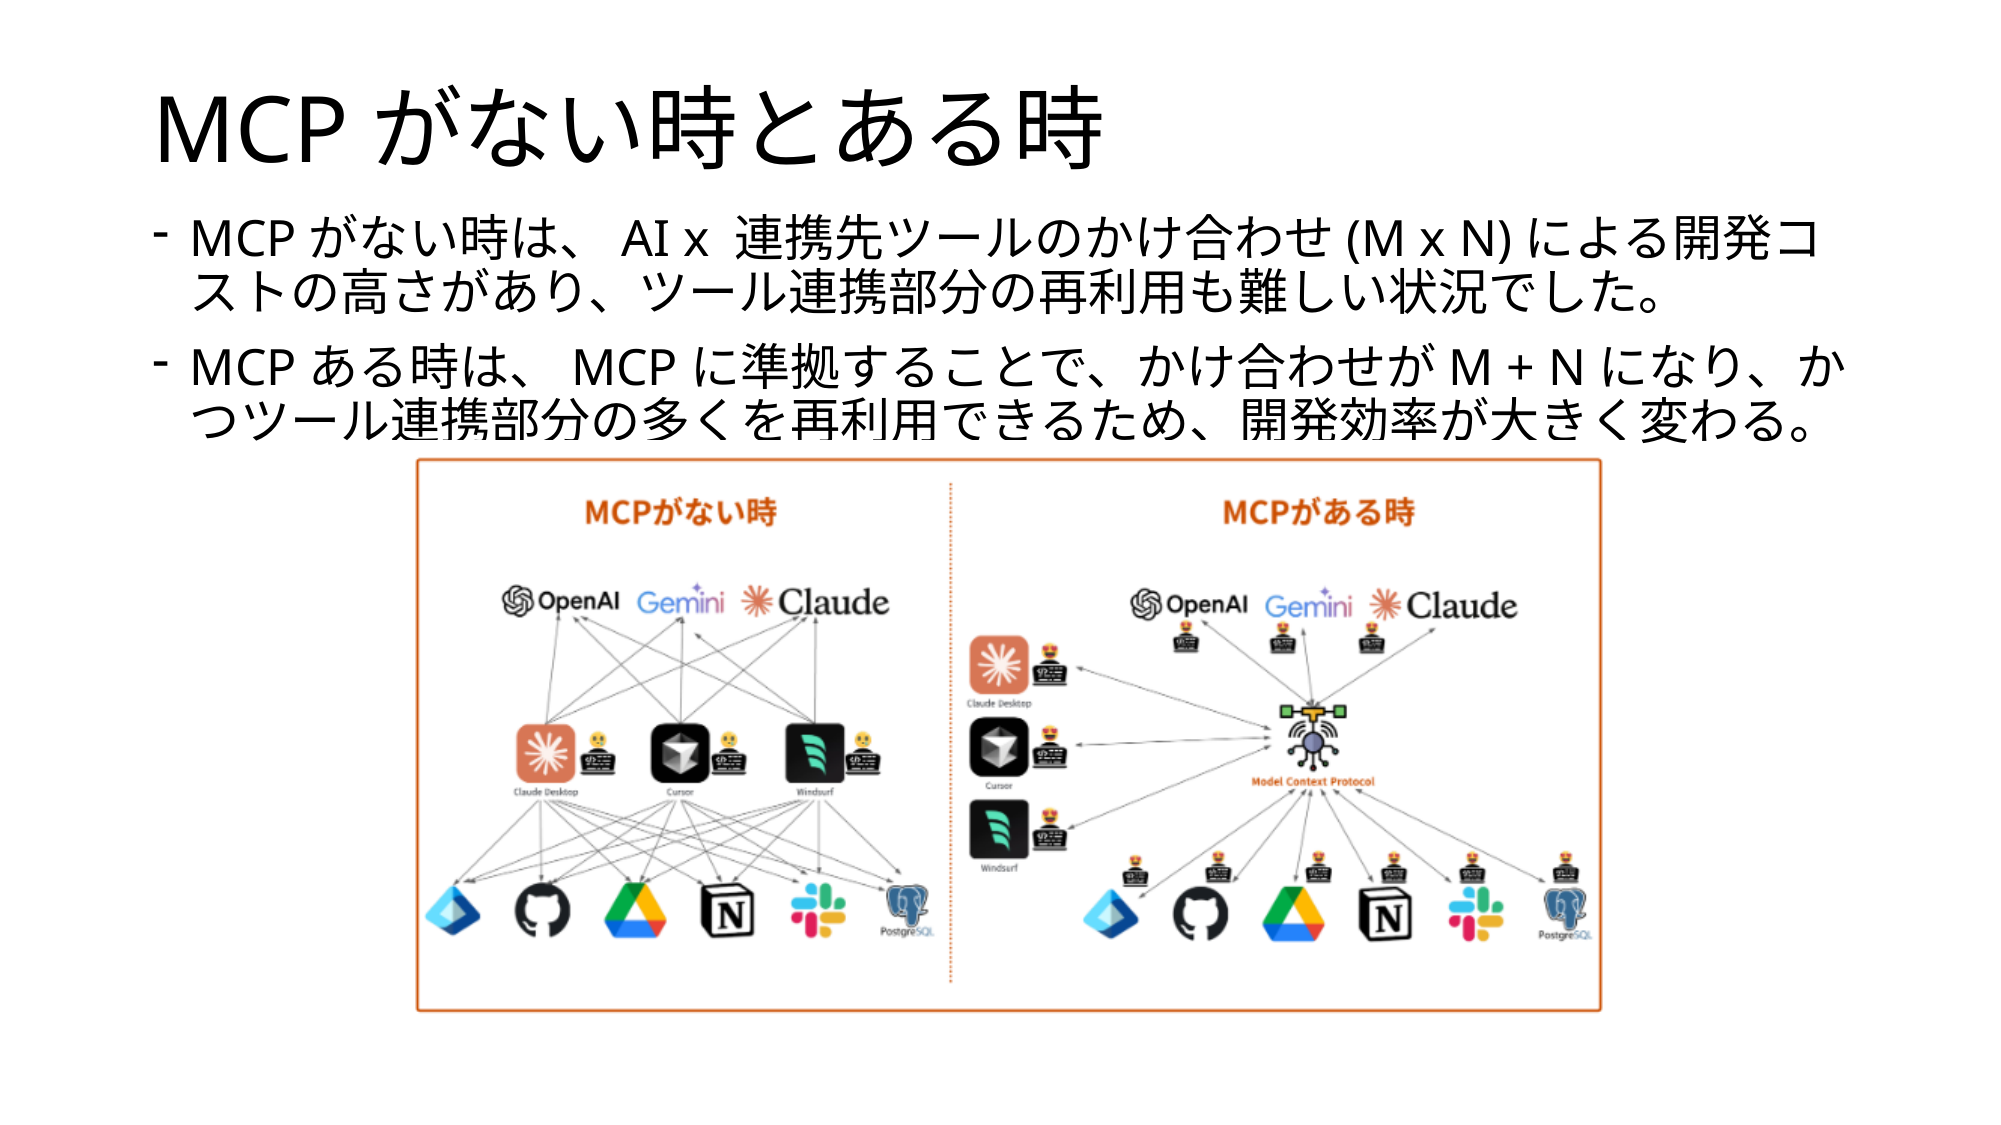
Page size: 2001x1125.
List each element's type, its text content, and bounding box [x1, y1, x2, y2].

text_box MCPがない時とある時 [137, 59, 1863, 206]
list MCPがない時は、AI x 連携先ツールのかけ合わせ(M x N)による開発コストの高さがあり、ツール連携部分の再利用も難しい状況でした。 MCPある時は、MCPに準拠することで、かけ合わせがM + Nになり、かつツール連携部分の多くを再利用できるため、開発効率が大きく変わる。 [137, 206, 1863, 1018]
picture [389, 439, 1643, 1019]
